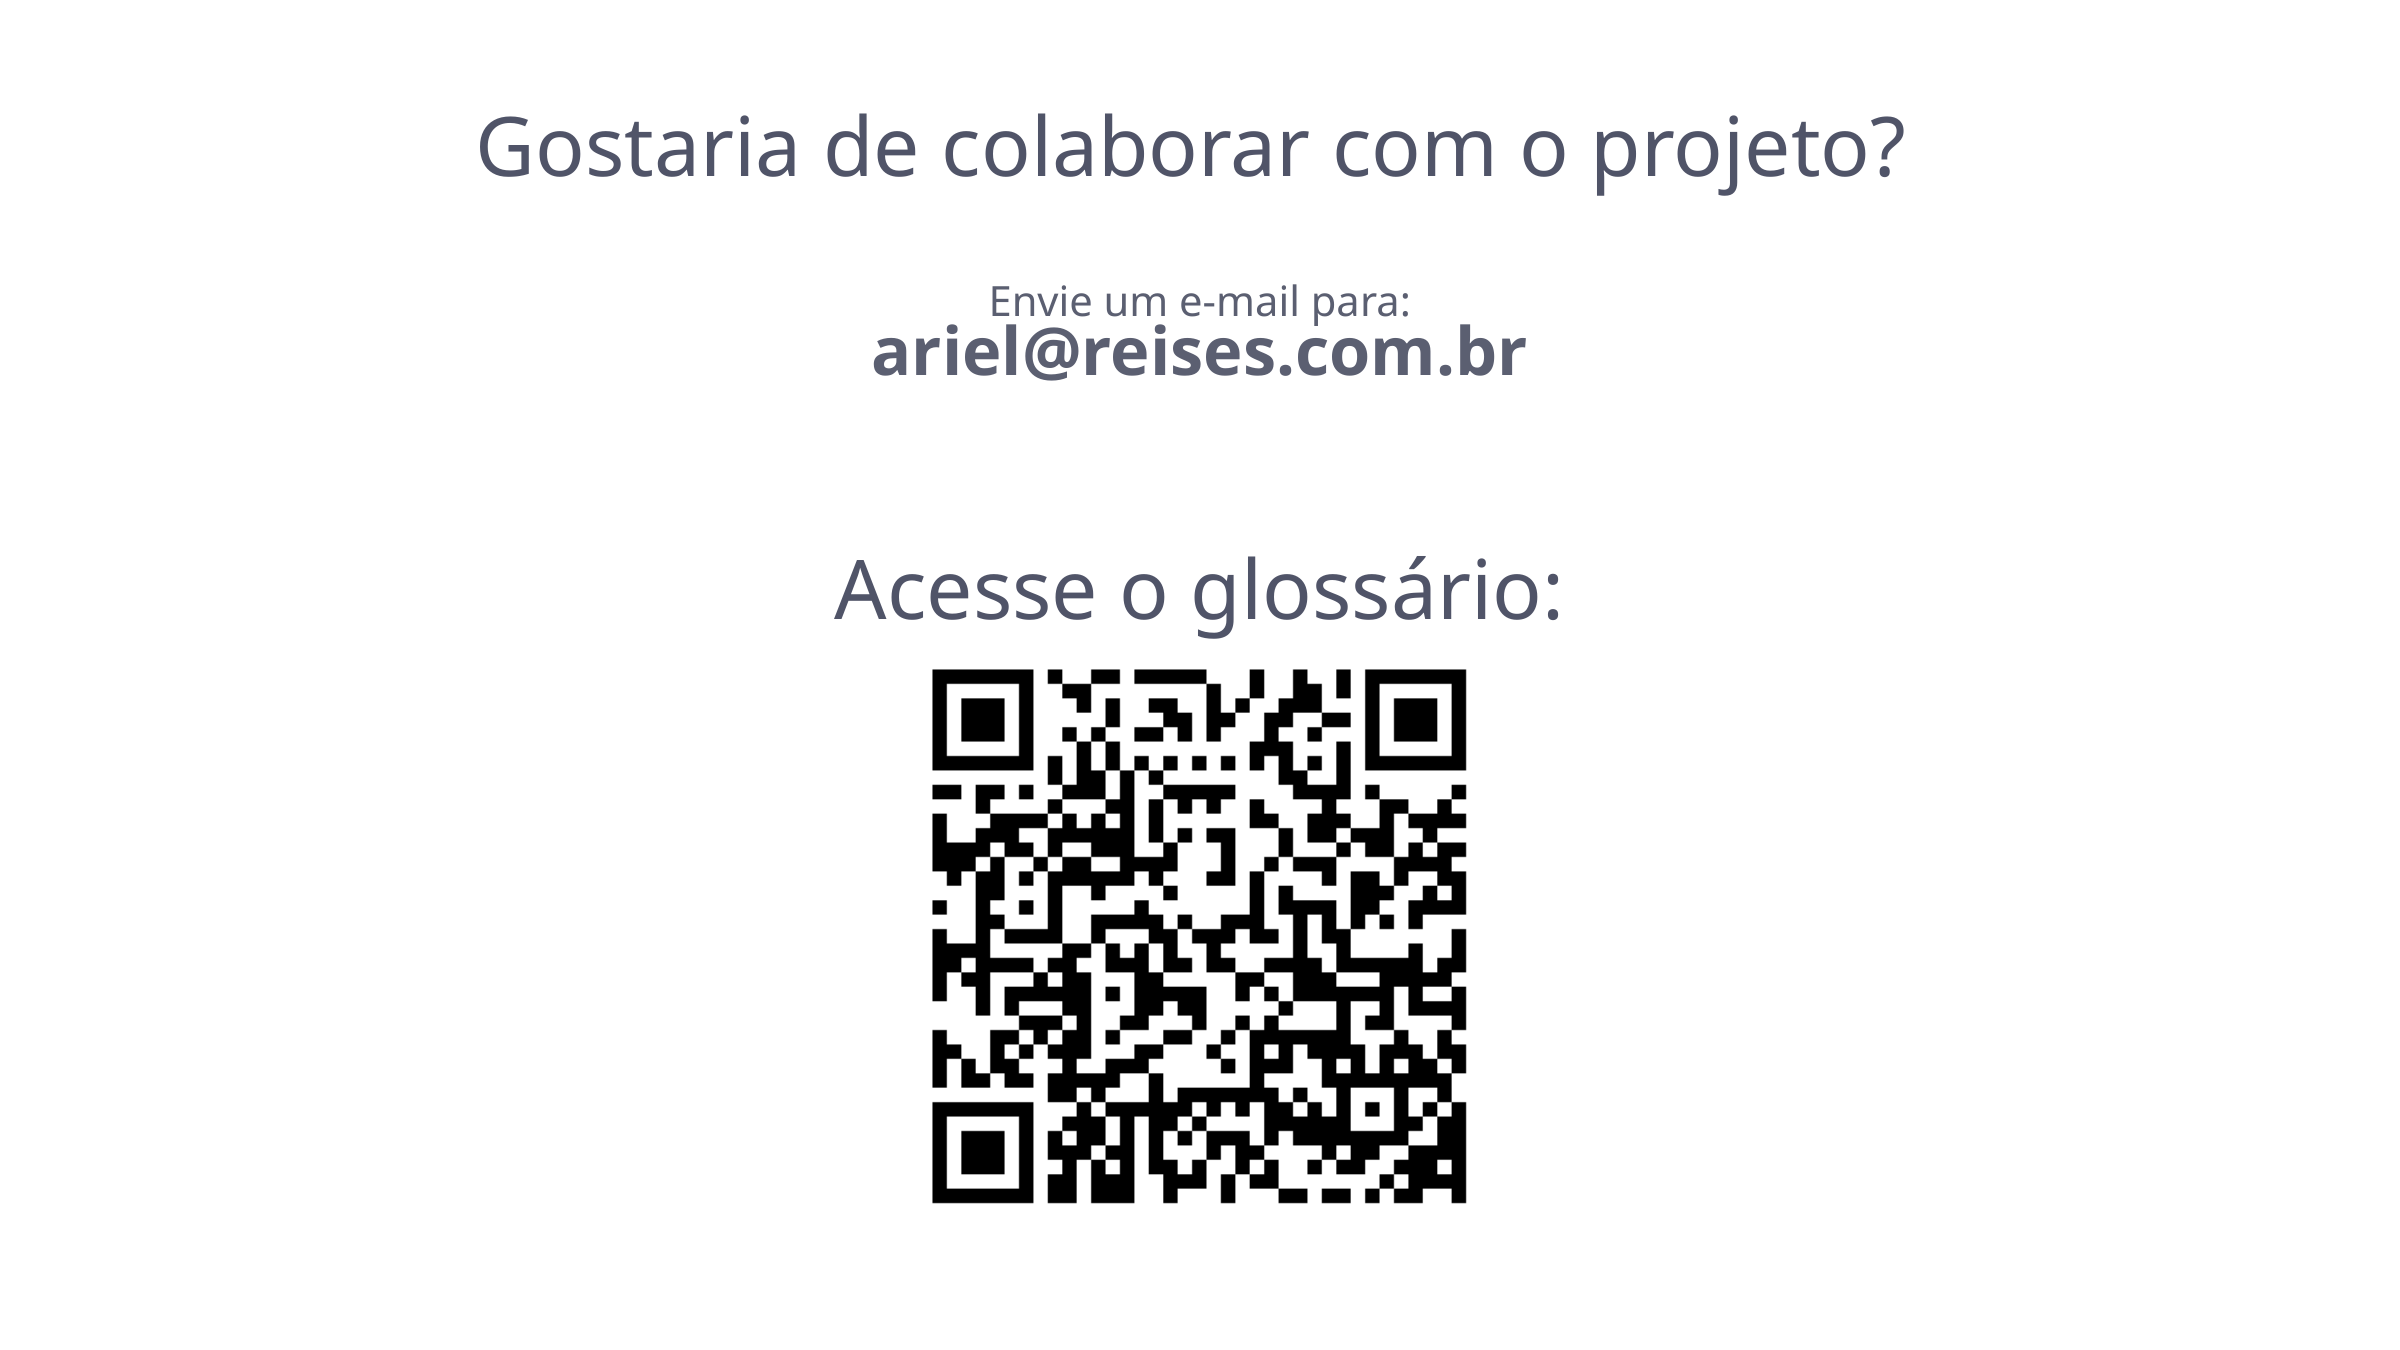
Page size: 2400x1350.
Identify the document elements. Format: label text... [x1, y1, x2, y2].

text_box Acesse o glossário: [489, 532, 1911, 637]
picture [875, 612, 1524, 1261]
text_box Envie um e-mail para: ariel@reises.com.br [839, 261, 1561, 440]
text_box Gostaria de colaborar com o projeto? [481, 89, 1903, 194]
